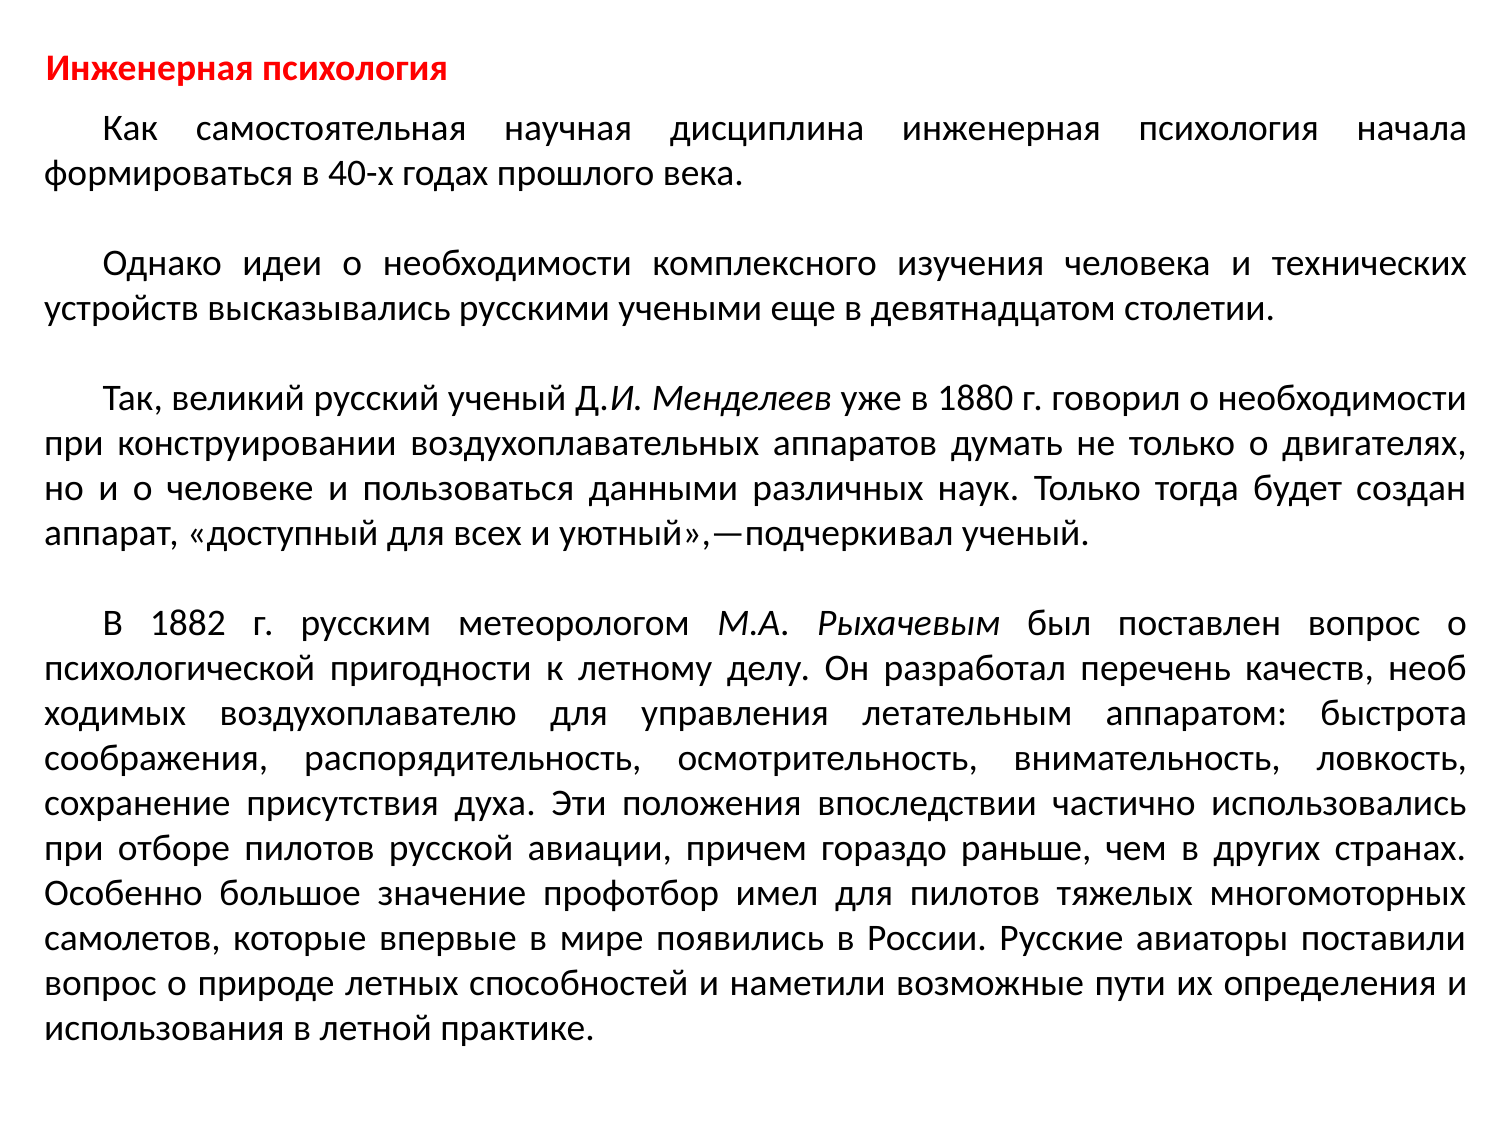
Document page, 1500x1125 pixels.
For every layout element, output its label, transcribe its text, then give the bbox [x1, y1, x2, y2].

text_box Как самостоятельная научная дисциплина инже­нерная психология начала формироваться в 40-х годах прошлого века. Однако идеи о необходимости комплекс­ного изучения человека и технических устройств выс­казывались русскими учеными еще в девятнадцатом столетии. Так, великий русский ученый Д.И. Менделе­ев уже в 1880 г. говорил о необходимости при констру­ировании воздухоплавательных аппаратов думать не только о двигателях, но и о человеке и пользоваться данными различных наук. Только тогда будет создан аппарат, «доступный для всех и уютный»,—подчерки­вал ученый. В 1882 г. русским метеорологом М.А. Рыхачевым был поставлен вопрос о психологической пригодности к летному делу. Он разработал перечень качеств, необ­ходимых воздухоплавателю для управления летатель­ным аппаратом: быстрота соображения, распоряди­тельность, осмотрительность, внимательность, ловкость, сохранение присутствия духа. Эти положения впоследствии частично использовались при отборе пилотов русской авиации, причем гораздо раньше, чем в других странах. Особенно большое значение профотбор имел для пилотов тяжелых многомоторных само­летов, которые впервые в мире появились в России. Русские авиаторы поставили вопрос о природе летных способностей и наметили возможные пути их опреде­ления и использования в летной практике. [29, 95, 1483, 1056]
text_box Инженерная психология [31, 35, 464, 96]
